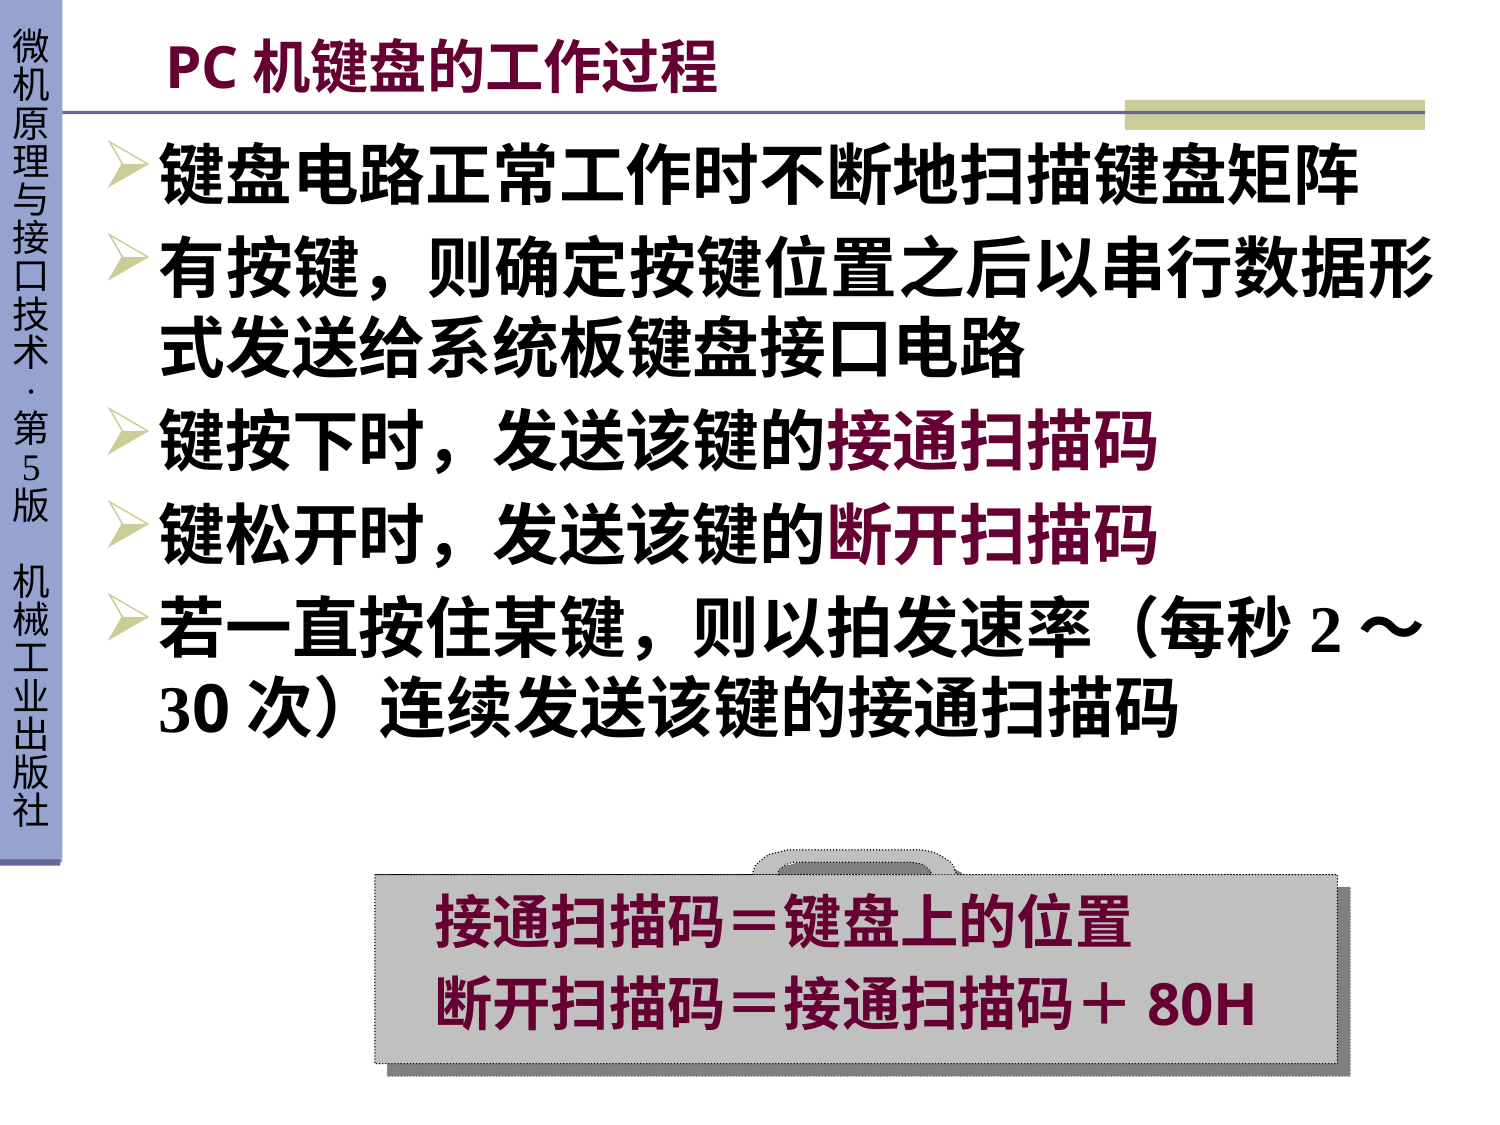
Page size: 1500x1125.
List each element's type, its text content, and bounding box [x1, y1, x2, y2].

title PC机键盘的工作过程 [149, 24, 1426, 105]
list 键盘电路正常工作时不断地扫描键盘矩阵 有按键，则确定按键位置之后以串行数据形式发送给系统板键盘接口电路 键按下时，发送该键的接通扫描码 键松开时，发送该键的断开扫描码 若一直按住某键，则以拍发速率（每秒2～30次）连续发送该键的接通扫描码 [87, 124, 1451, 1051]
text_box 接通扫描码＝键盘上的位置 断开扫描码＝接通扫描码＋80H [374, 849, 1338, 1064]
